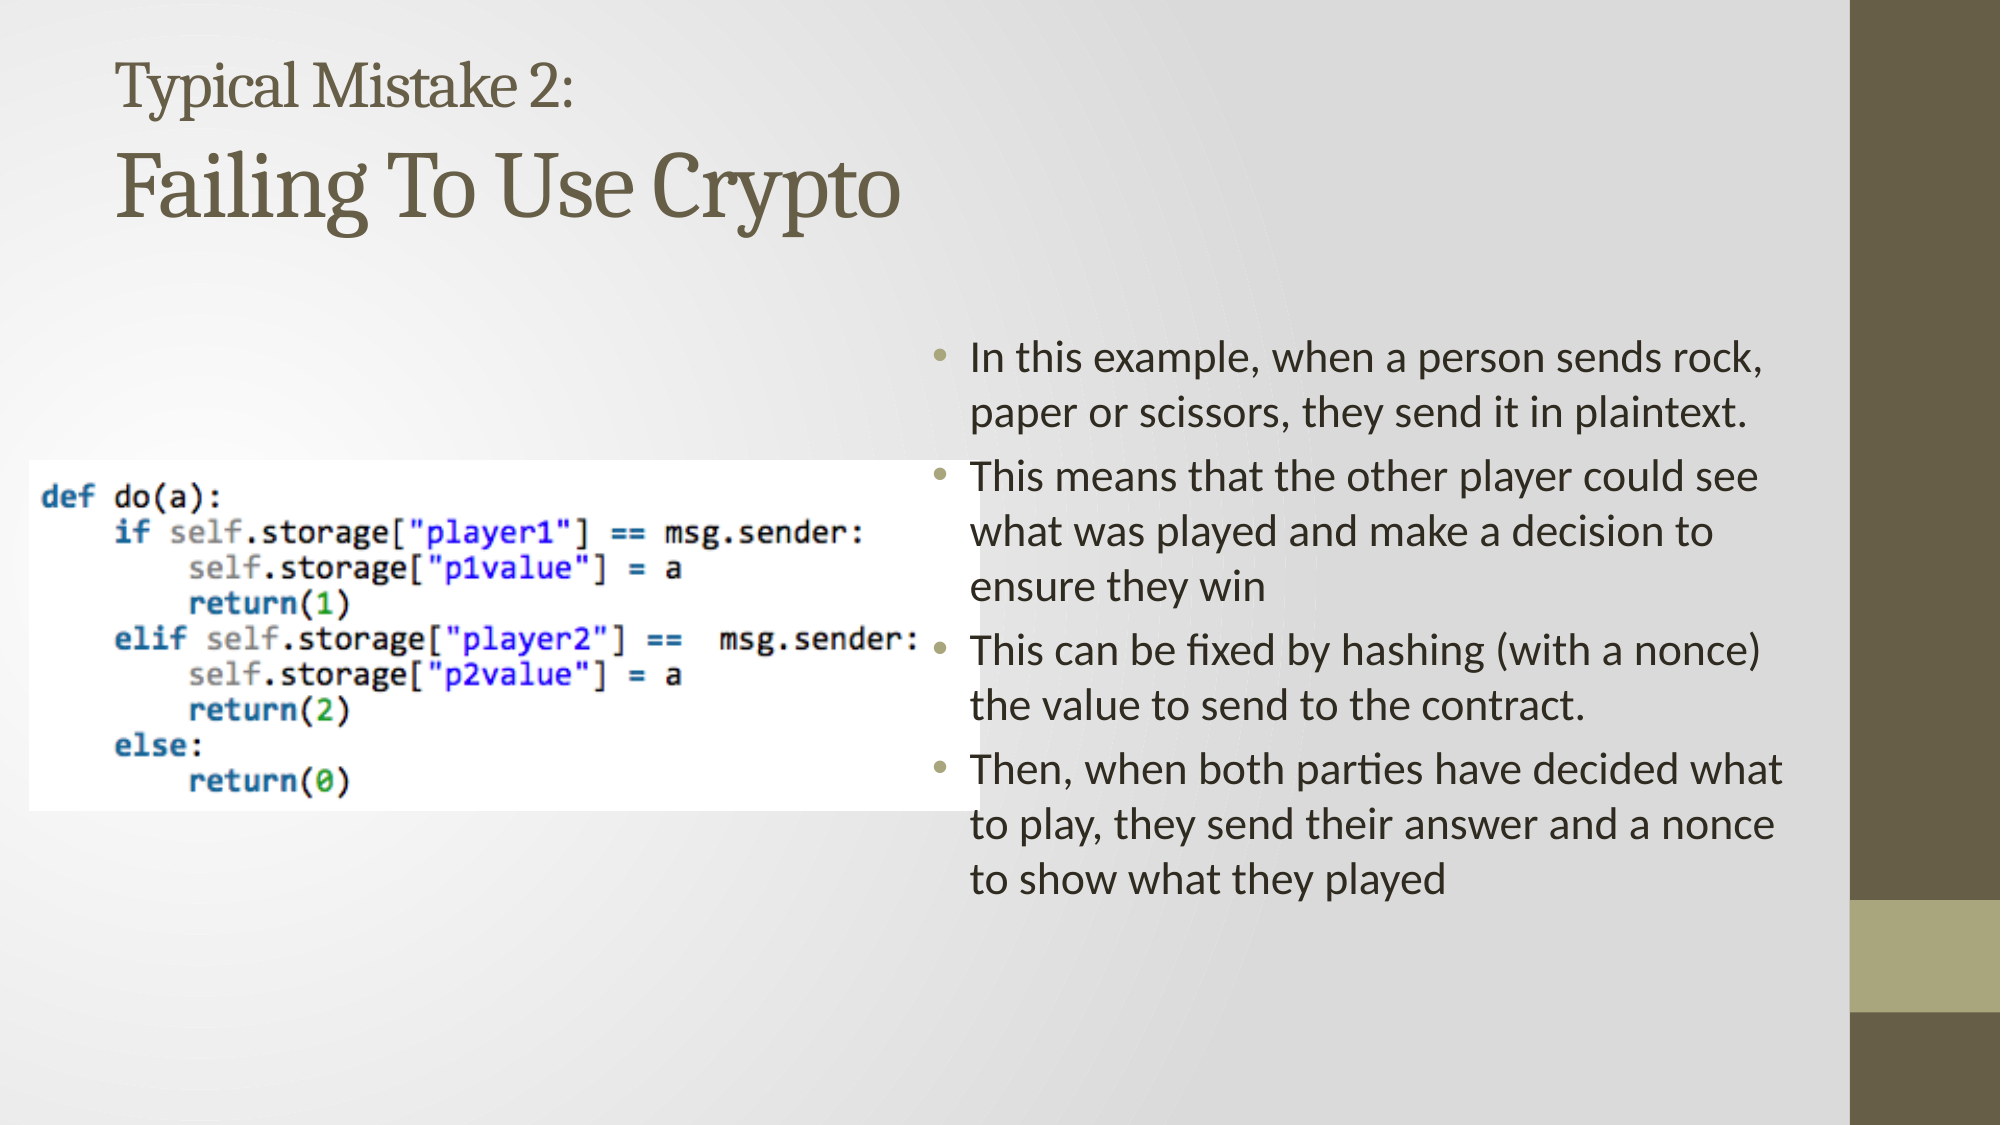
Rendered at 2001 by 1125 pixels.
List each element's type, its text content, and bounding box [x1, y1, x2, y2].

picture [28, 460, 980, 812]
list In this example, when a person sends rock, paper or scissors, they send it in plaintext. This means that the other player could see what was played and make a decision to ensure they win This can be fixed by hashing (with a nonce) the value to send to the contract. Then, when both parties have decided what to play, they send their answer and a nonce to show what they played [898, 319, 1813, 1024]
title Typical Mistake 2: Failing To Use Crypto [99, 45, 1767, 233]
